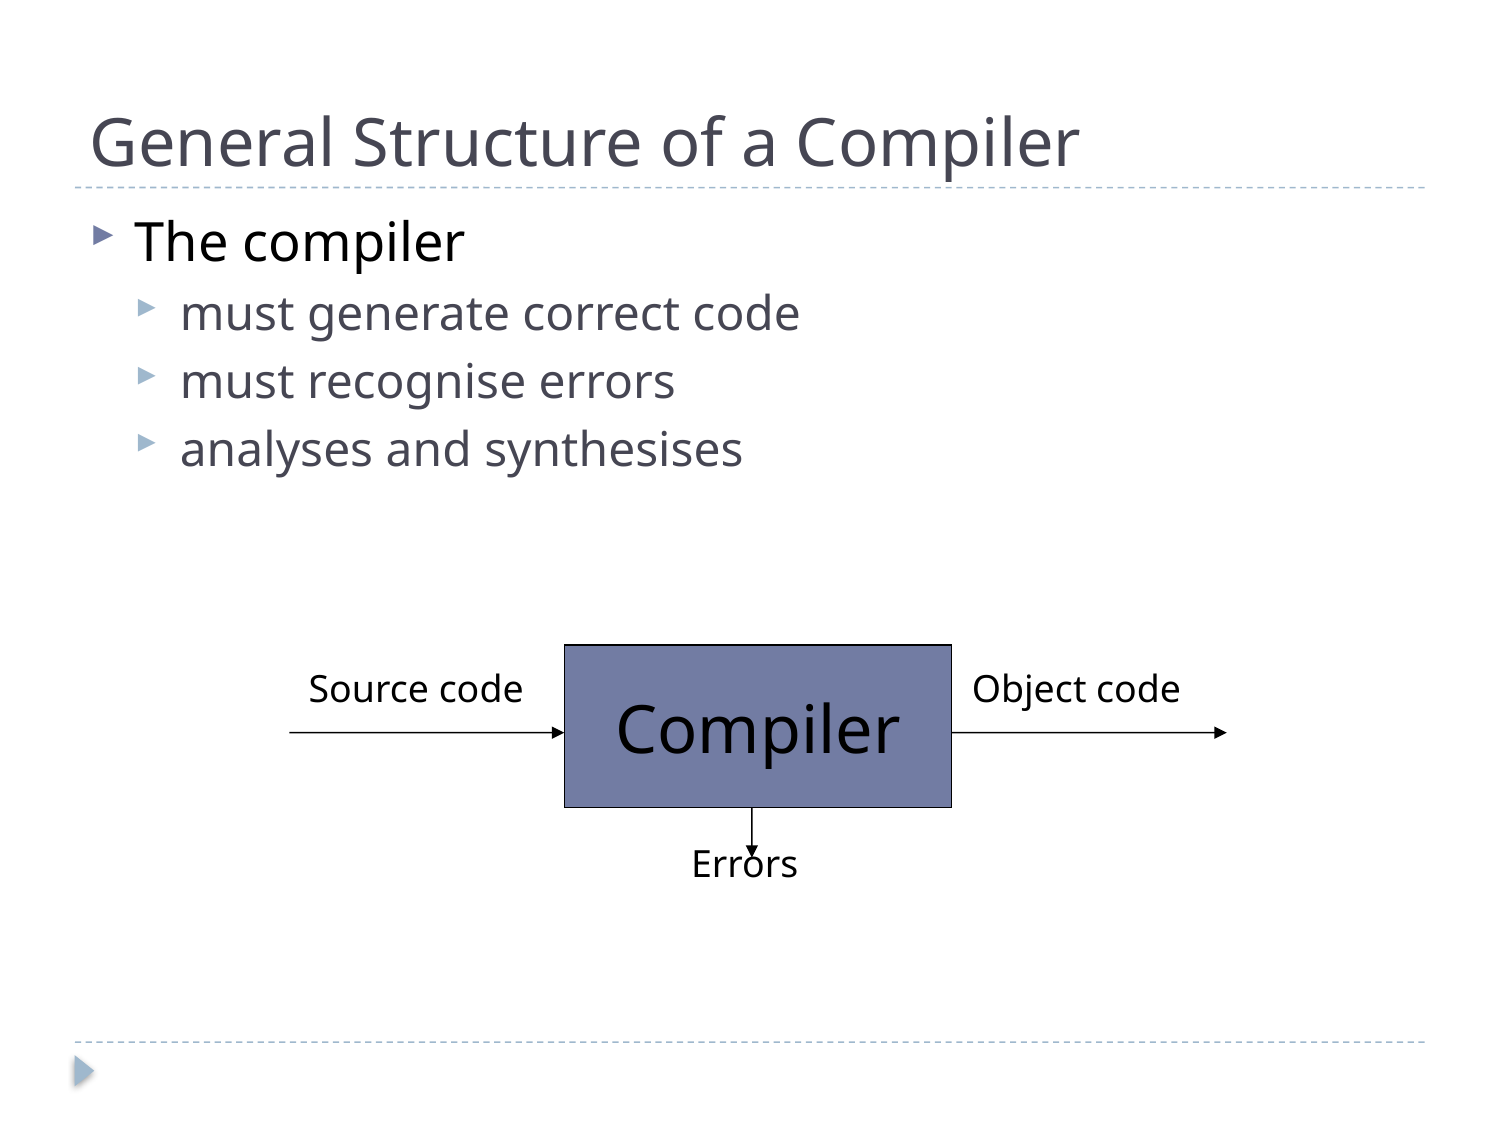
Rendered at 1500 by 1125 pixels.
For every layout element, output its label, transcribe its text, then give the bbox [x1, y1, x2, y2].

title General Structure of a Compiler [75, 24, 1425, 188]
text_box [951, 726, 1227, 739]
text_box Source code [293, 657, 539, 718]
list The compiler must generate correct code must recognise errors analyses and synthesises [75, 200, 1425, 1010]
text_box [289, 726, 565, 739]
text_box Compiler [564, 645, 952, 808]
text_box Errors [676, 832, 814, 893]
text_box Object code [957, 657, 1197, 718]
